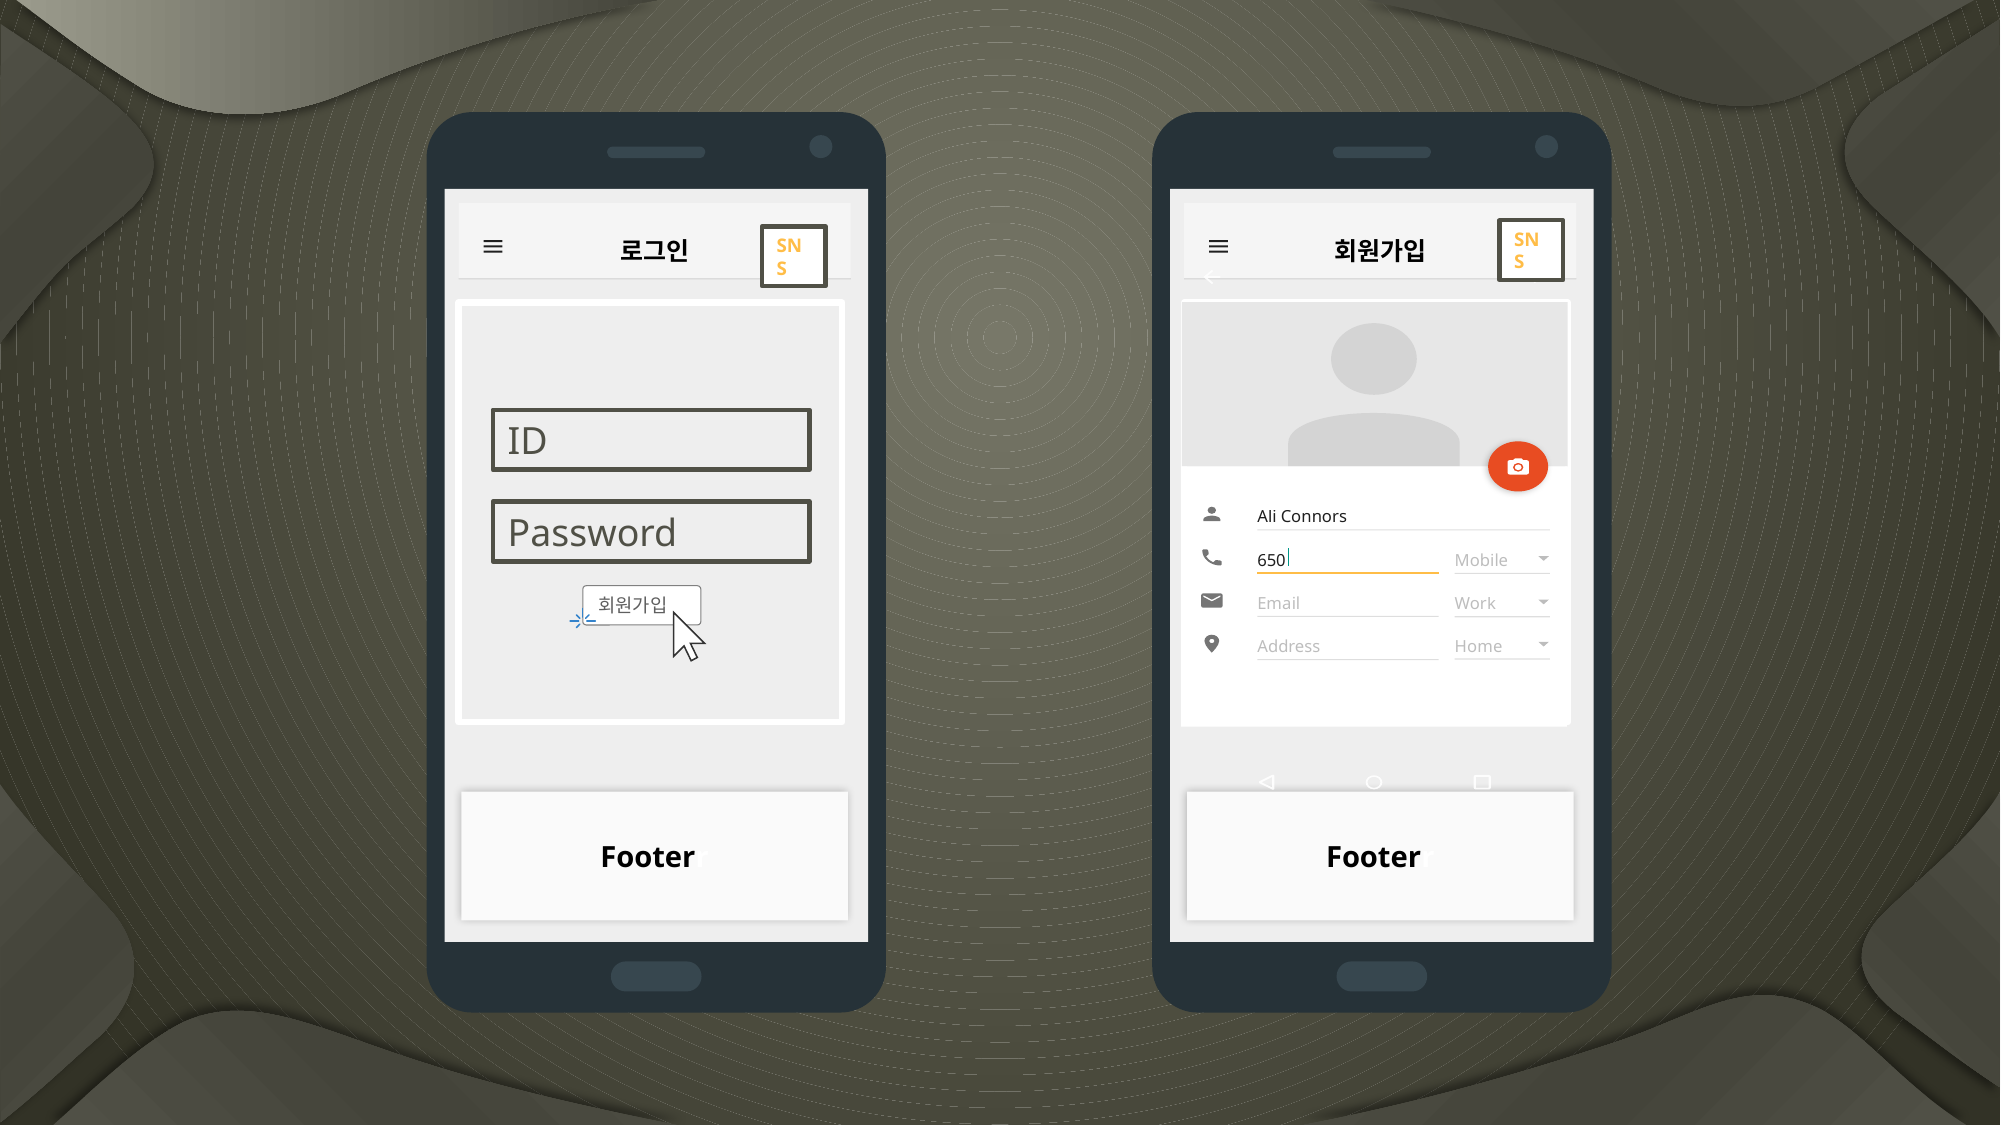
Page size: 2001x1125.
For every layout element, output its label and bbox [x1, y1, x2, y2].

text_box [426, 112, 887, 1013]
text_box [1152, 112, 1612, 1013]
